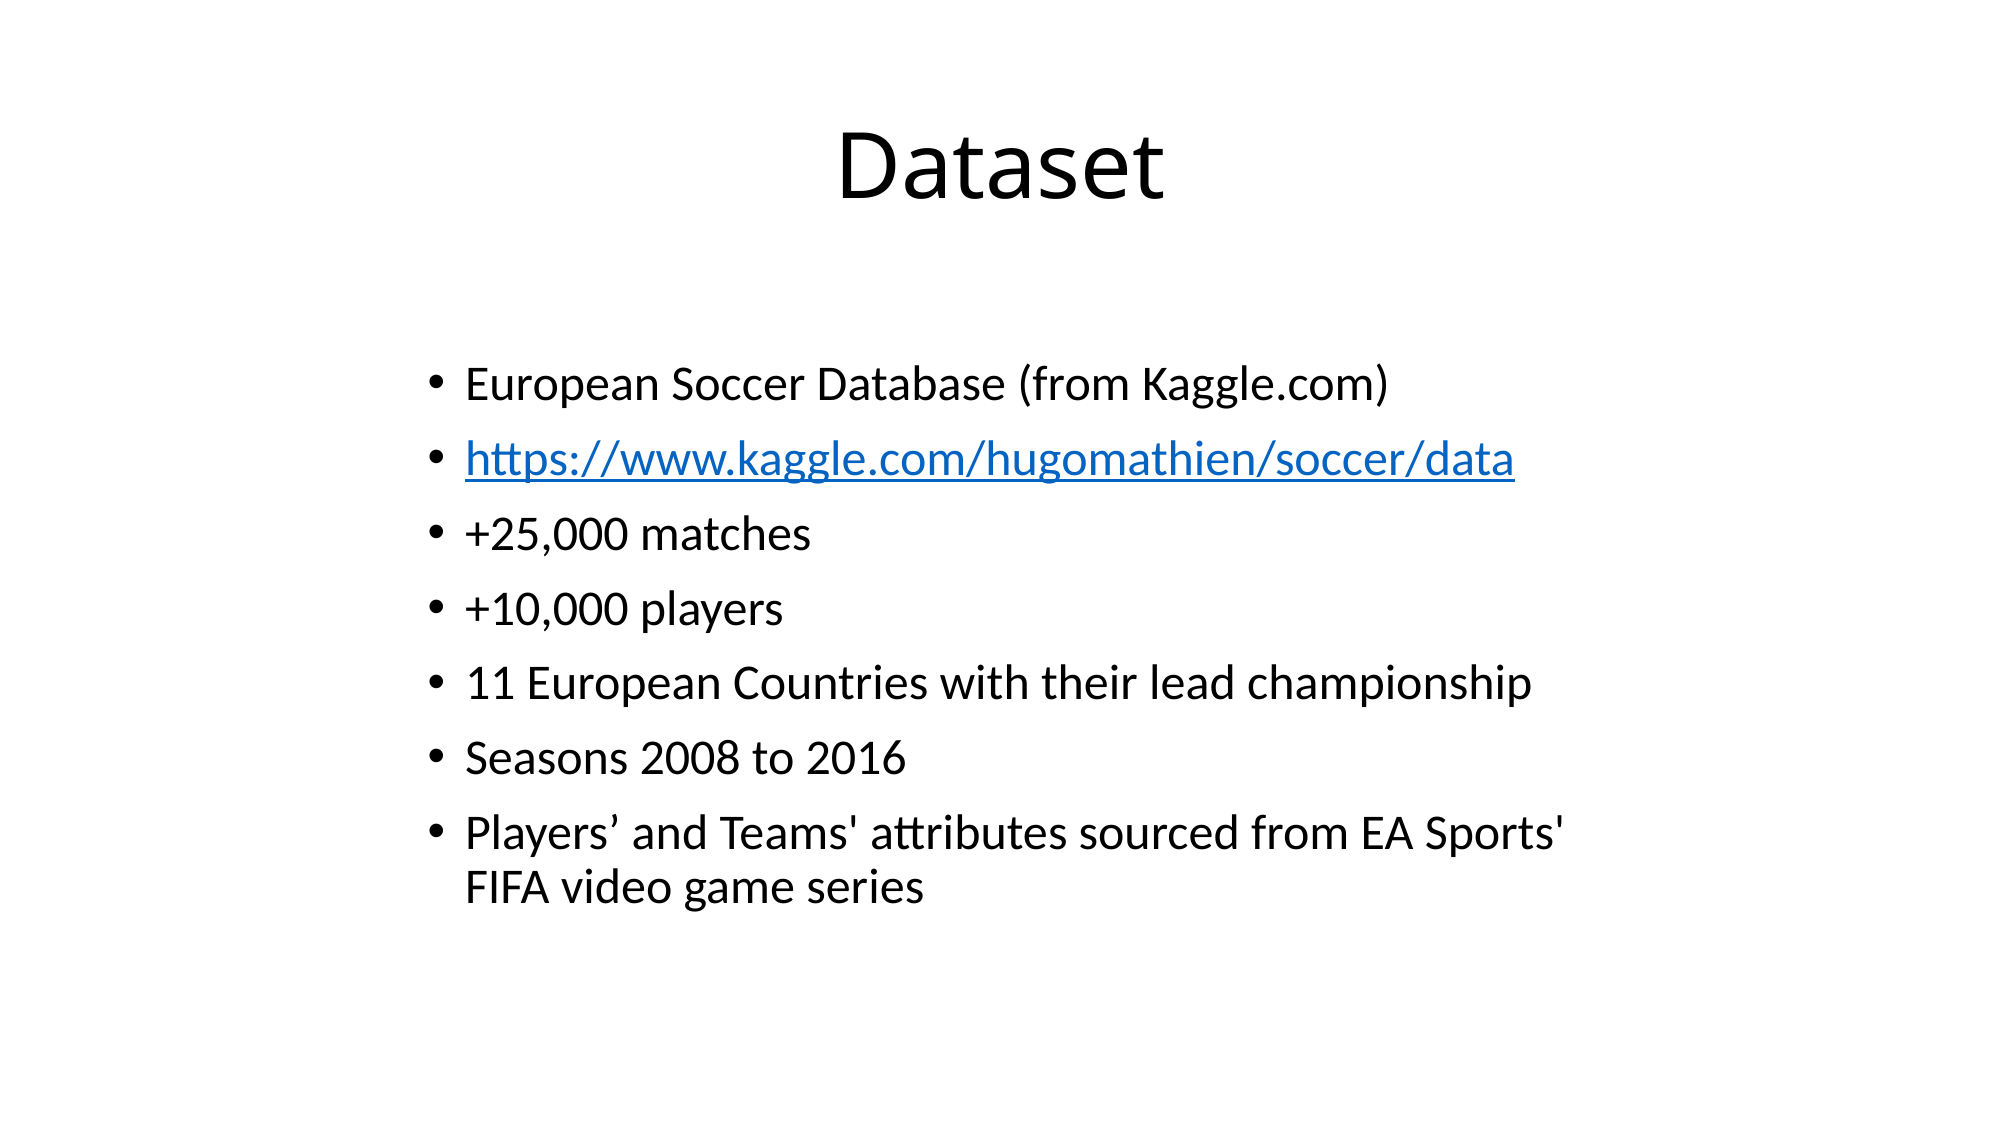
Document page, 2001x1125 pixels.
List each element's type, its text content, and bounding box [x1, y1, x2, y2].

title Dataset [137, 59, 1863, 278]
list European Soccer Database (from Kaggle.com) https://www.kaggle.com/hugomathien/soccer/data +25,000 matches +10,000 players 11 European Countries with their lead championship Seasons 2008 to 2016 Players’ and Teams' attributes sourced from EA Sports' FIFA video game series [412, 350, 1623, 1023]
